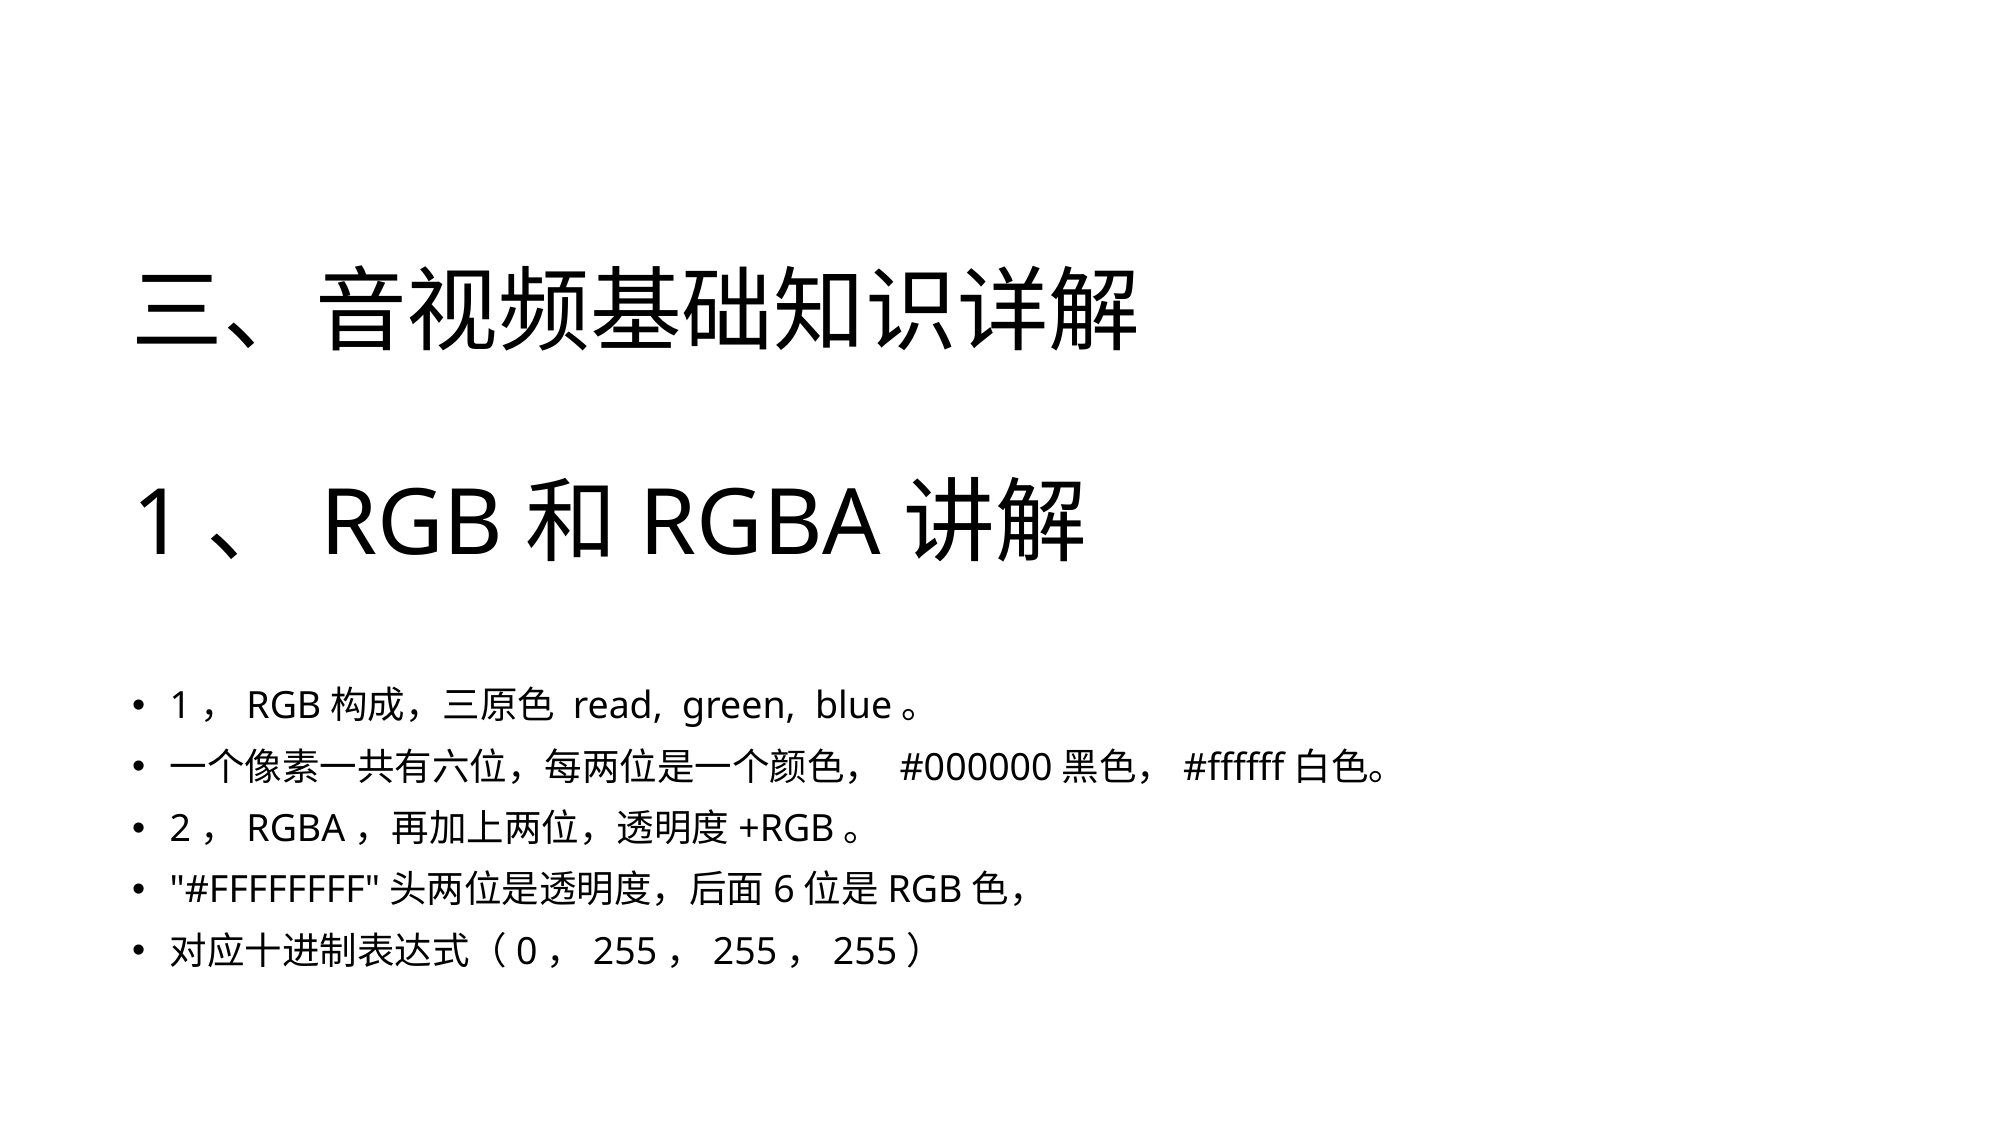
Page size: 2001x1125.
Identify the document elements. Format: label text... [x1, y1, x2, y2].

list 1，RGB构成，三原色 read, green, blue。 一个像素一共有六位，每两位是一个颜色， #000000黑色，#ffffff白色。 2，RGBA，再加上两位，透明度+RGB。 "#FFFFFFFF"头两位是透明度，后面6位是RGB色， 对应十进制表达式（0，255，255，255） [117, 679, 1842, 1012]
title 1、RGB和RGBA讲解 [117, 416, 1842, 634]
text_box 三、音视频基础知识详解 [117, 244, 1319, 370]
